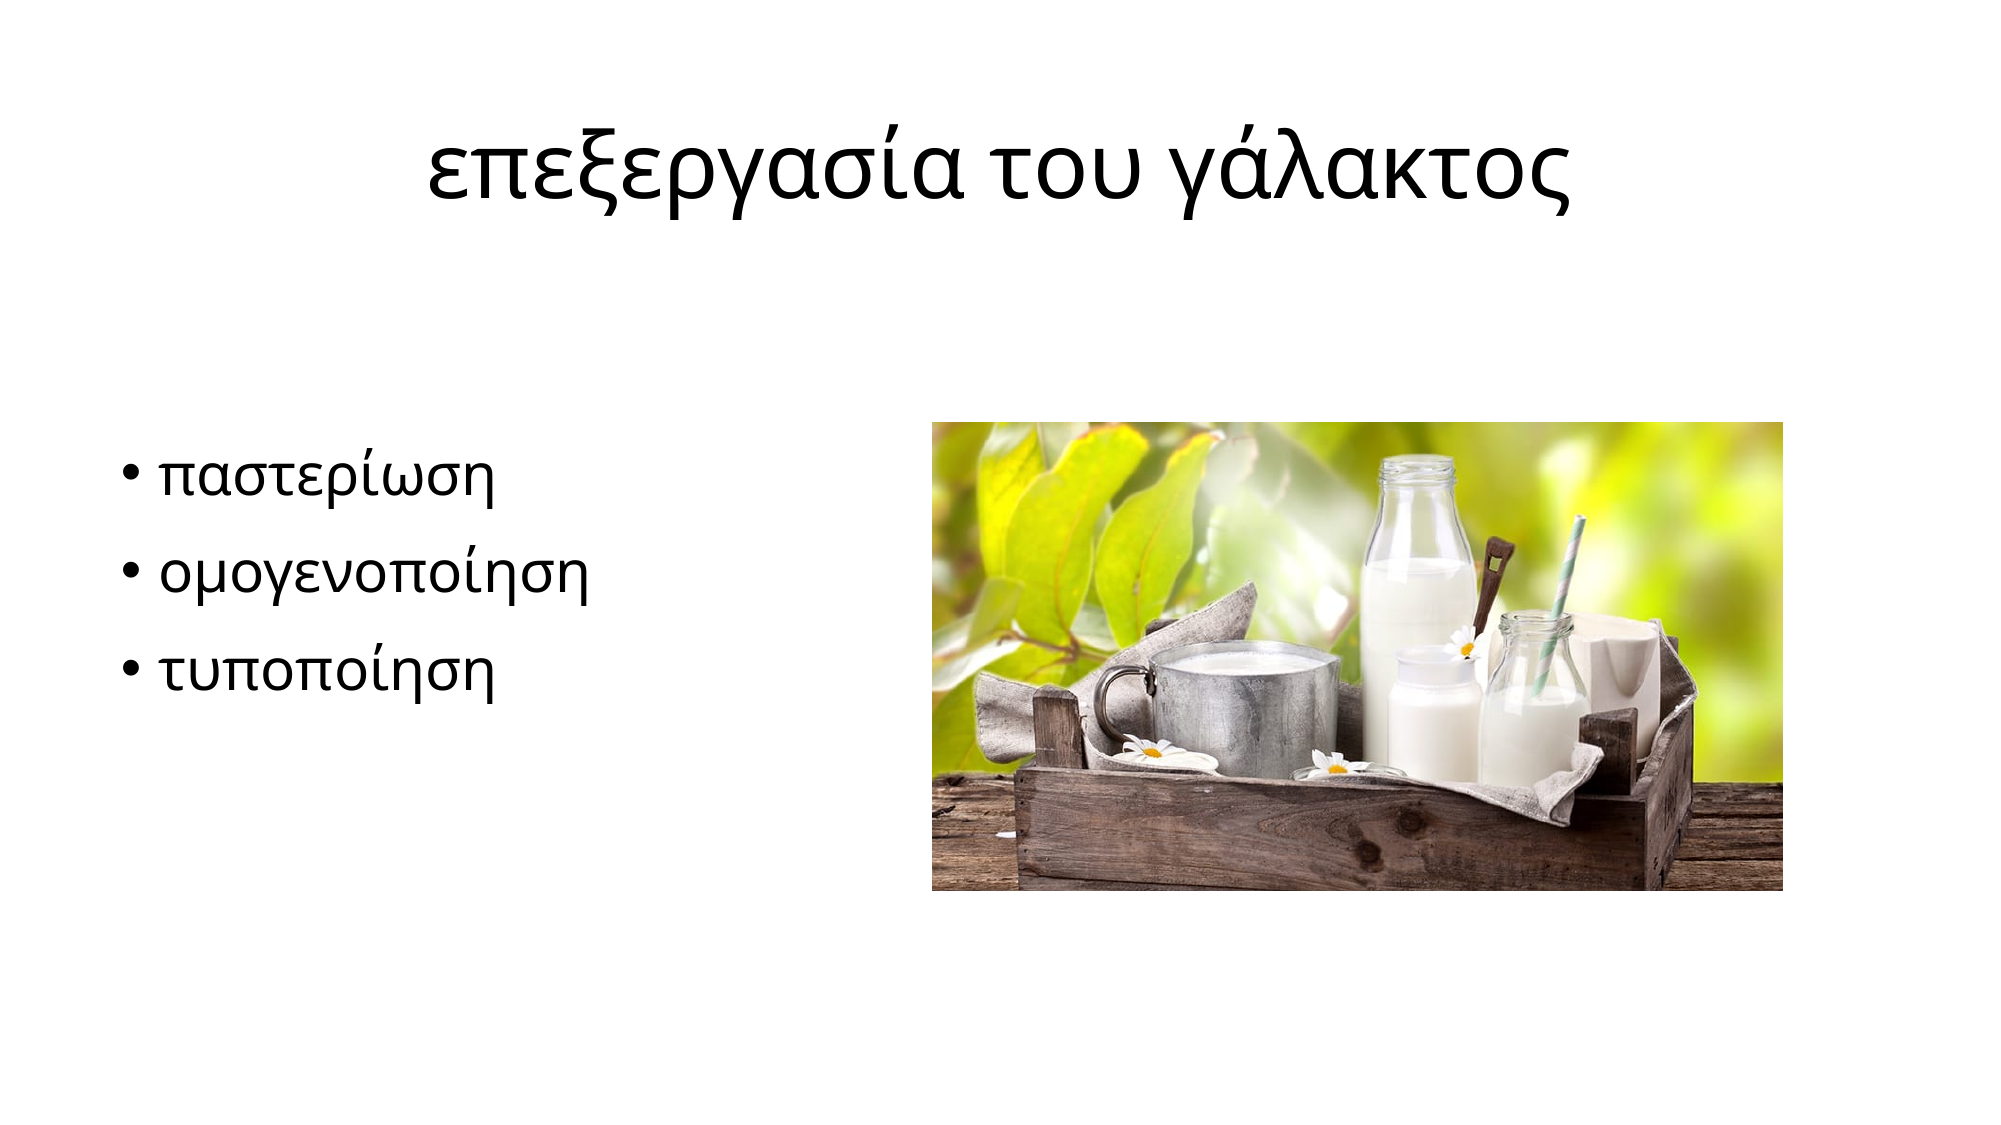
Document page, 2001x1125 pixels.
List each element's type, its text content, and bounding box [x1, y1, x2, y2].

list παστερίωση ομογενοποίηση τυποποίηση [105, 422, 932, 891]
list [932, 422, 1783, 891]
title επεξεργασία του γάλακτος [137, 59, 1863, 278]
